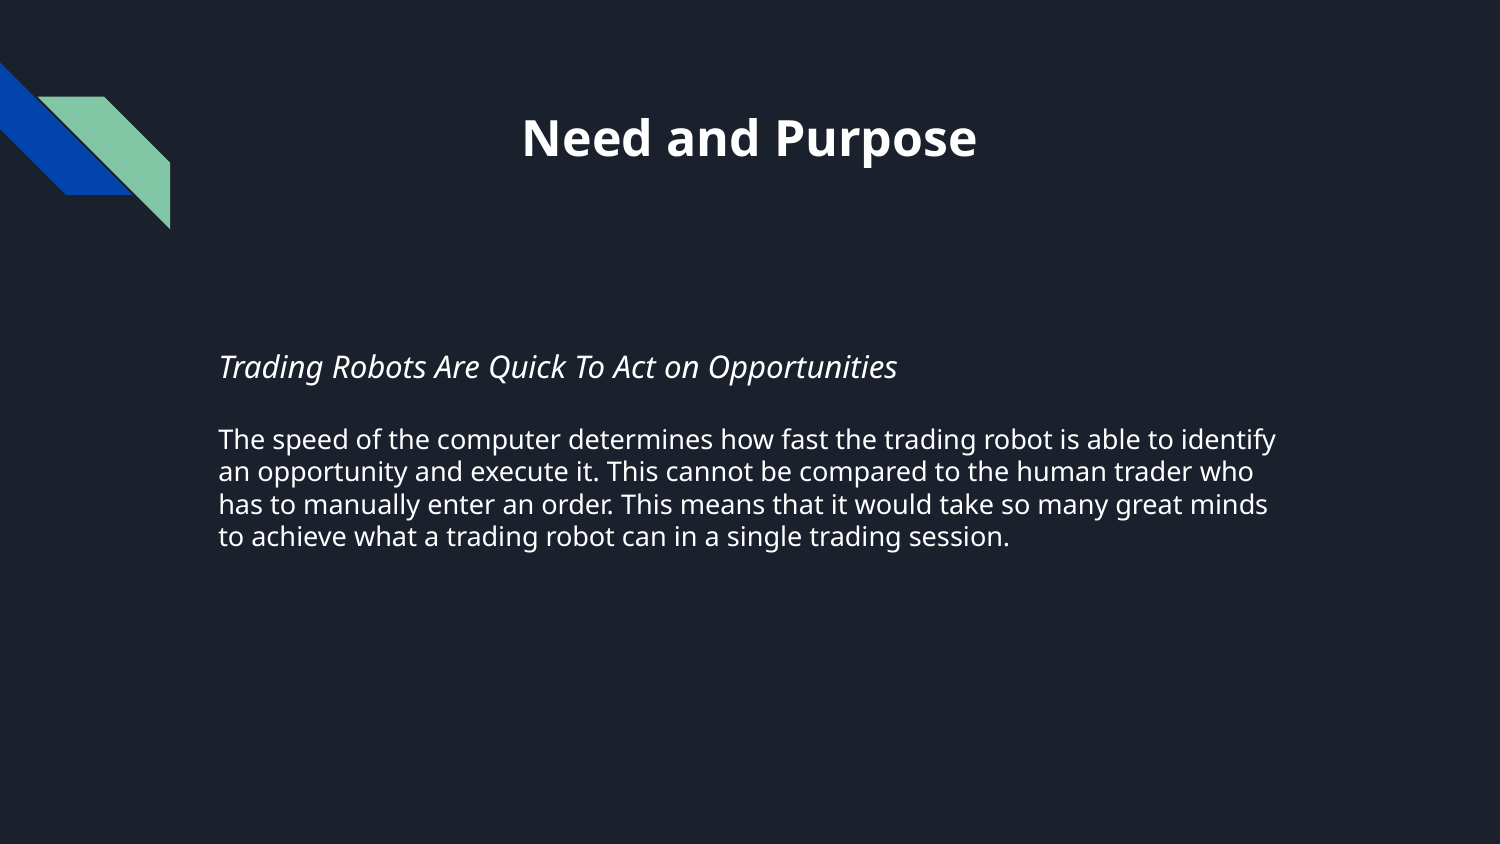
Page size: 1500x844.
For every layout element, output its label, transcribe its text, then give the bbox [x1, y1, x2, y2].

text_box Need and Purpose [471, 96, 1029, 176]
text_box Trading Robots Are Quick To Act on Opportunities The speed of the computer determines how fast the trading robot is able to identify an opportunity and execute it. This cannot be compared to the human trader who has to manually enter an order. This means that it would take so many great minds to achieve what a trading robot can in a single trading session. [203, 247, 1297, 686]
